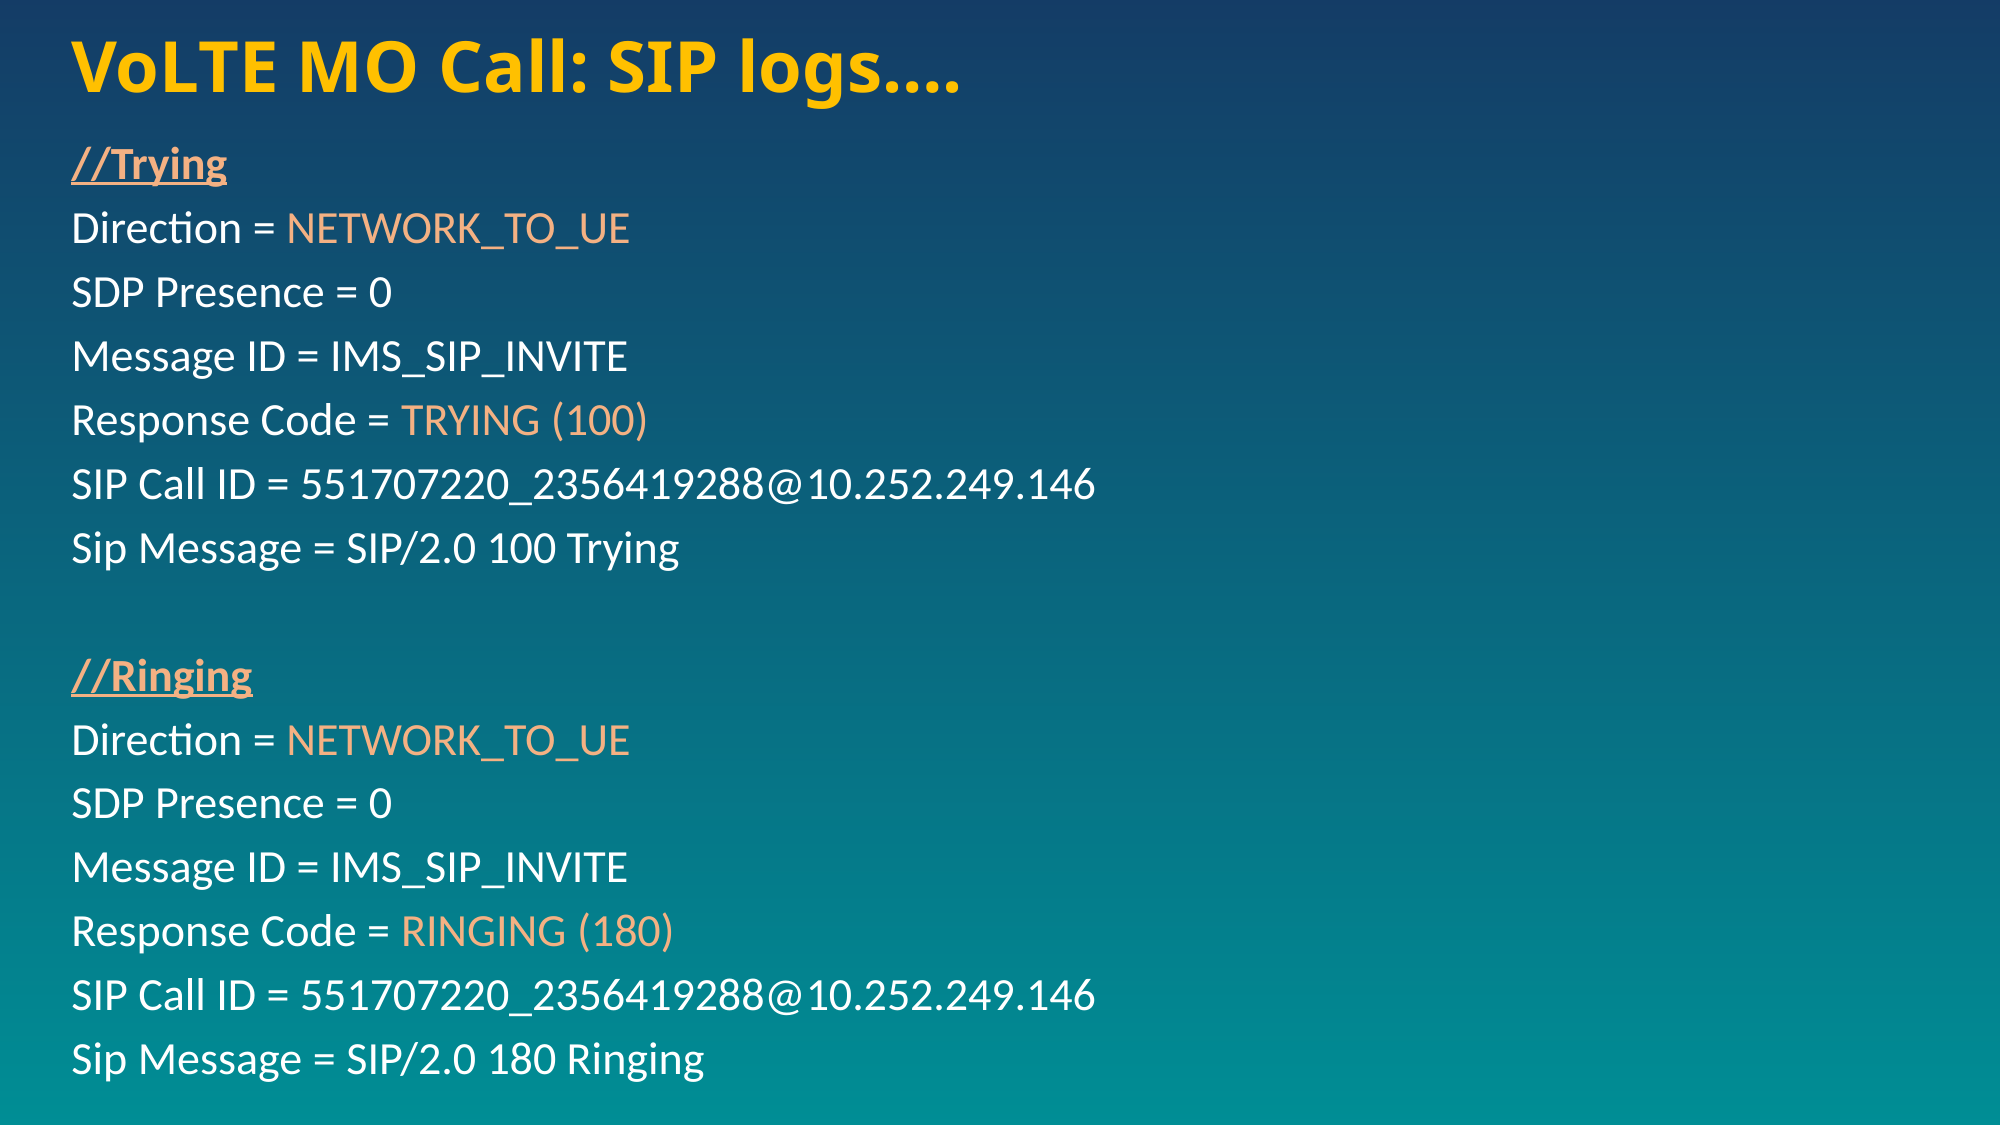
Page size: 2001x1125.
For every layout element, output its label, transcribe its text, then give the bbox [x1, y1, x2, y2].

title VoLTE MO Call: SIP logs…. [56, 23, 1912, 116]
list //Trying Direction = NETWORK_TO_UE SDP Presence = 0 Message ID = IMS_SIP_INVITE Response Code = TRYING (100) SIP Call ID = 551707220_2356419288@10.252.249.146 Sip Message = SIP/2.0 100 Trying //Ringing Direction = NETWORK_TO_UE SDP Presence = 0 Message ID = IMS_SIP_INVITE Response Code = RINGING (180) SIP Call ID = 551707220_2356419288@10.252.249.146 Sip Message = SIP/2.0 180 Ringing [56, 132, 1912, 1094]
